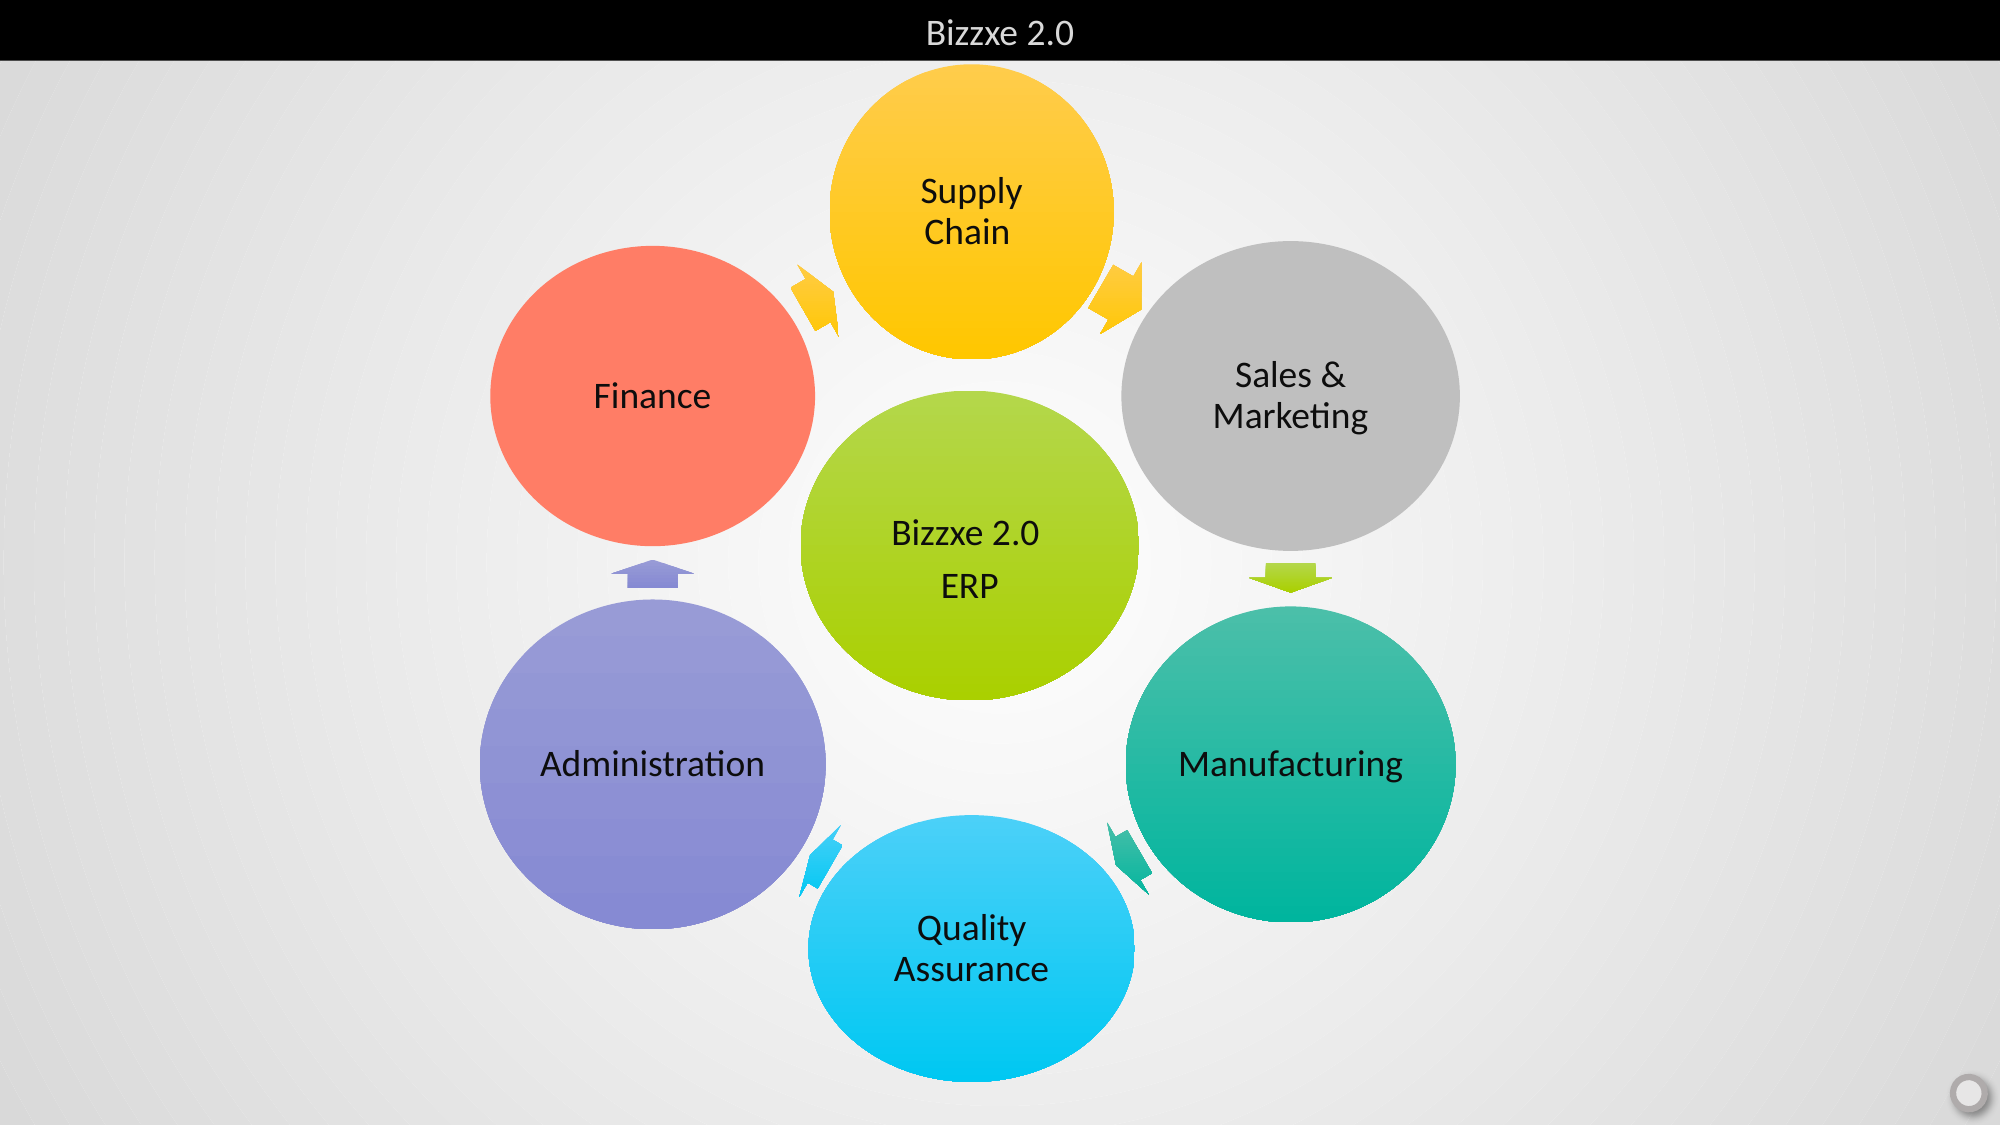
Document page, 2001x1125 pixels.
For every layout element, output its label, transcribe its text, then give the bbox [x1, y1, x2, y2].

text_box [1952, 1075, 1986, 1111]
text_box Bizzxe 2.0 [0, 0, 2000, 61]
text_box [302, 81, 1637, 1065]
